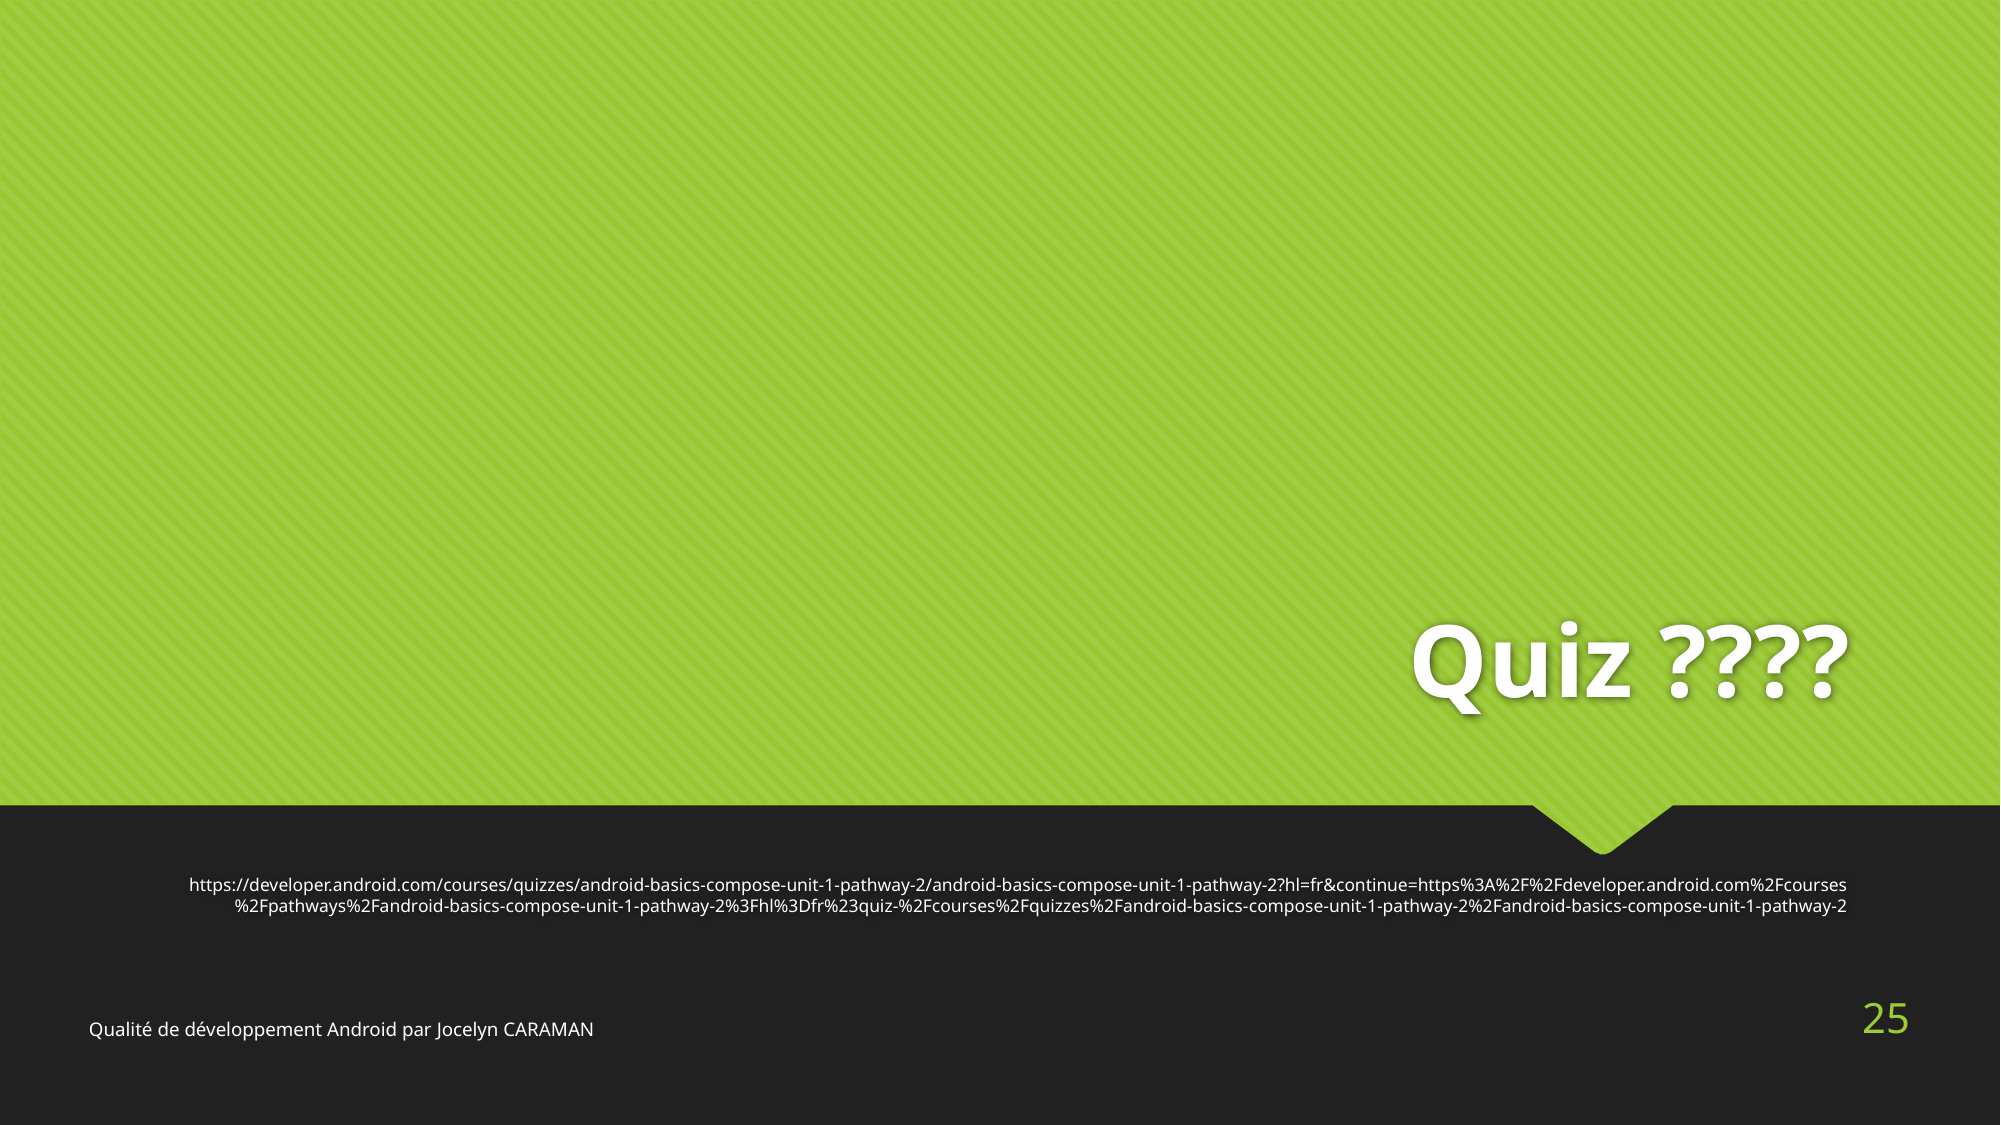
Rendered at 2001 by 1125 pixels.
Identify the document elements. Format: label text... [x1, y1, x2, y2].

title Quiz ???? [132, 484, 1866, 726]
list https://developer.android.com/courses/quizzes/android-basics-compose-unit-1-pathway-2/android-basics-compose-unit-1-pathway-2?hl=fr&continue=https%3A%2F%2Fdeveloper.android.com%2Fcourses%2Fpathways%2Fandroid-basics-compose-unit-1-pathway-2%3Fhl%3Dfr%23quiz-%2Fcourses%2Fquizzes%2Fandroid-basics-compose-unit-1-pathway-2%2Fandroid-basics-compose-unit-1-pathway-2 [132, 866, 1866, 938]
slide_number 25 [1751, 970, 1926, 1051]
footer Qualité de développement Android par Jocelyn CARAMAN [74, 991, 1493, 1051]
